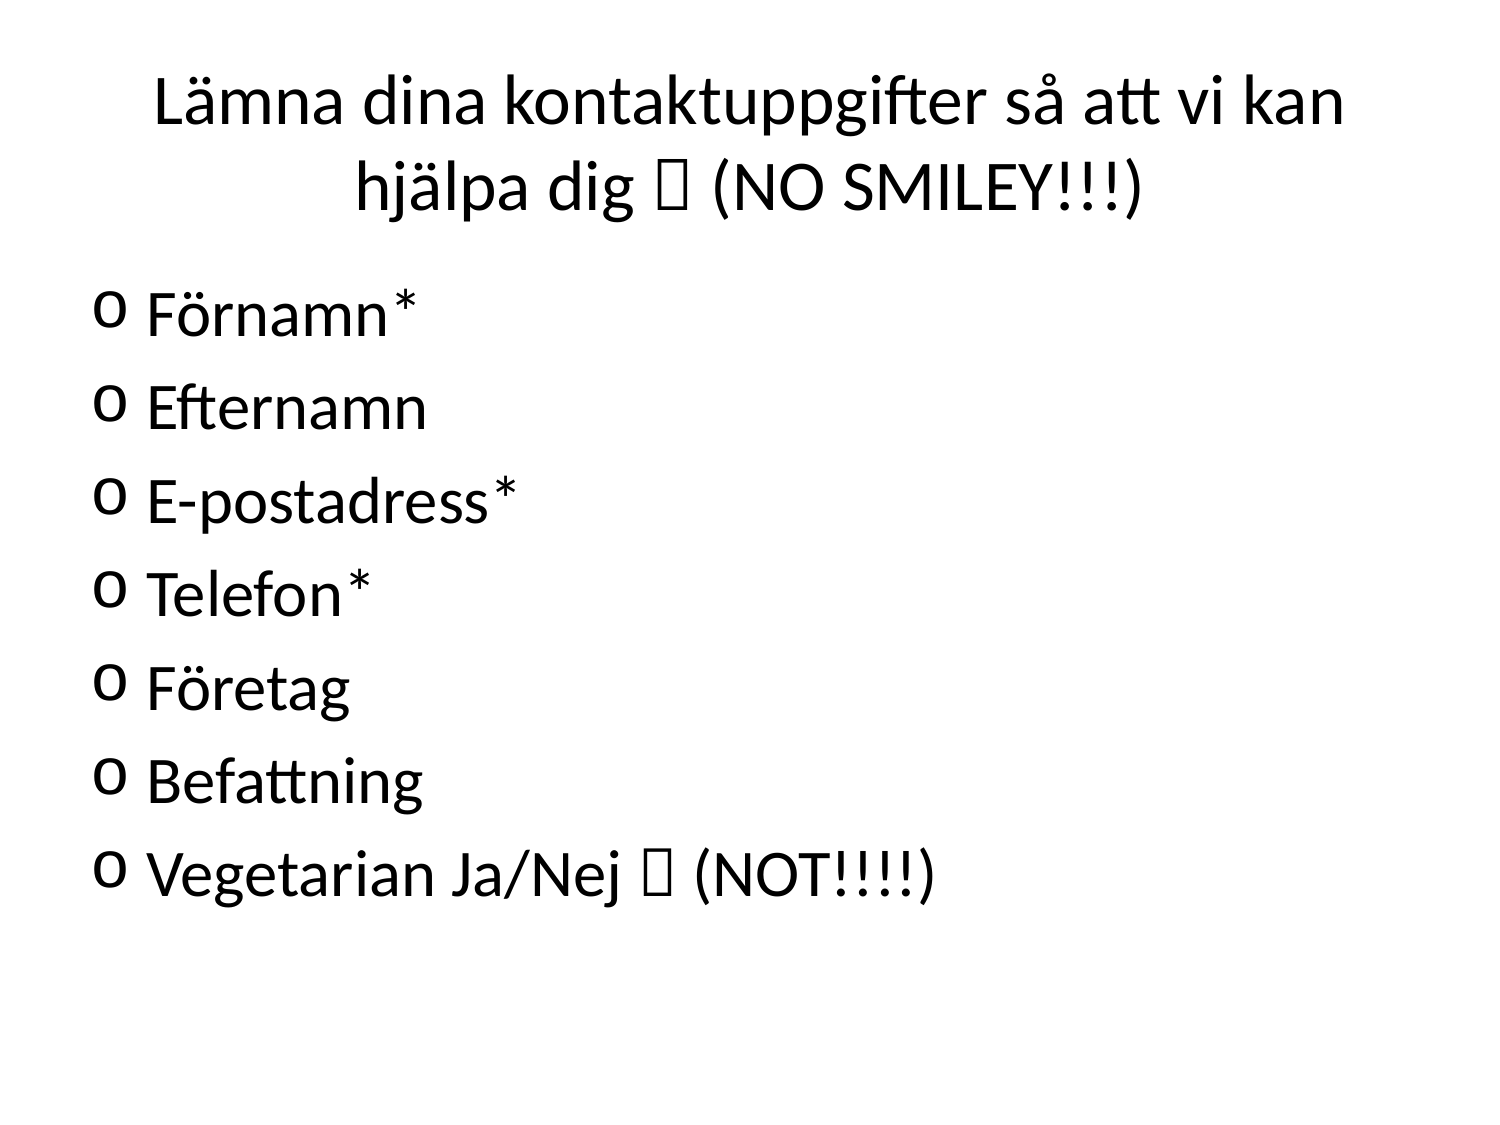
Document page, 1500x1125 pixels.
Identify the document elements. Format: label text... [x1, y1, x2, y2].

title Lämna dina kontaktuppgifter så att vi kan hjälpa dig  (NO SMILEY!!!) [75, 45, 1425, 233]
list Förnamn* Efternamn E-postadress* Telefon* Företag Befattning Vegetarian Ja/Nej  (NOT!!!!) [75, 262, 1425, 1005]
